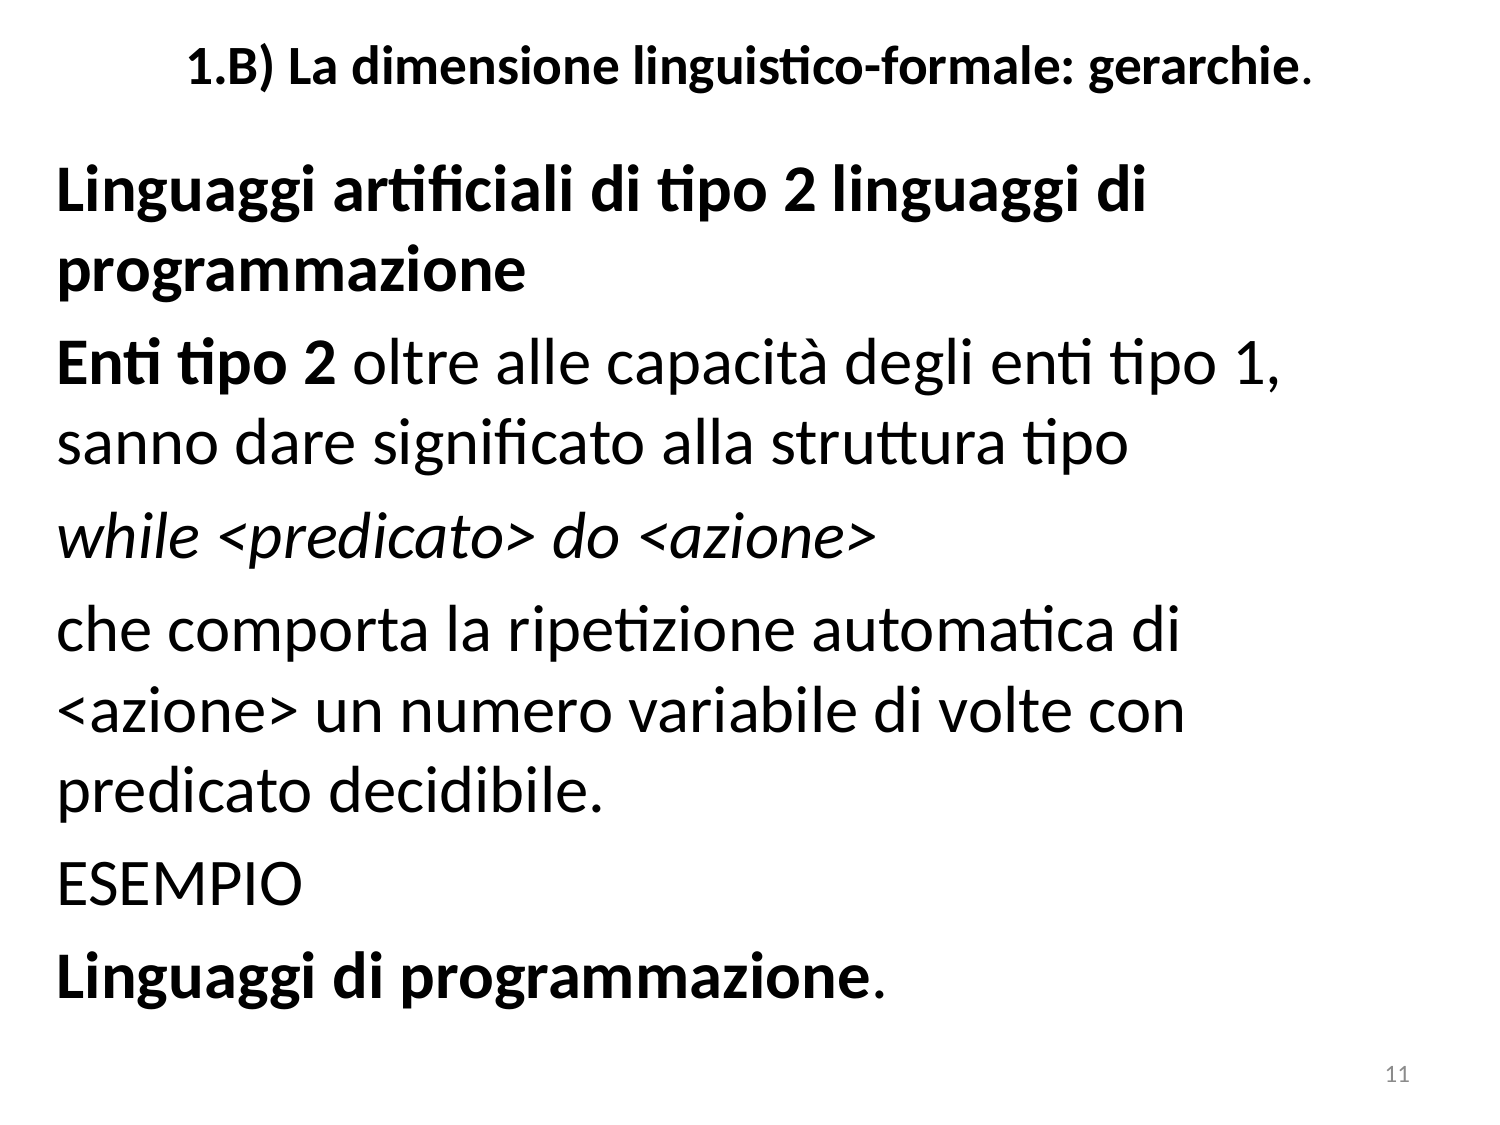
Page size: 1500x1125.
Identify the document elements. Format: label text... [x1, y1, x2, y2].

list Linguaggi artificiali di tipo 2 linguaggi di programmazione Enti tipo 2 oltre alle capacità degli enti tipo 1, sanno dare significato alla struttura tipo while <predicato> do <azione> che comporta la ripetizione automatica di <azione> un numero variabile di volte con predicato decidibile. ESEMPIO Linguaggi di programmazione. [41, 137, 1392, 1106]
slide_number 11 [1074, 1042, 1425, 1103]
title 1.B) La dimensione linguistico-formale: gerarchie. [75, 0, 1425, 126]
